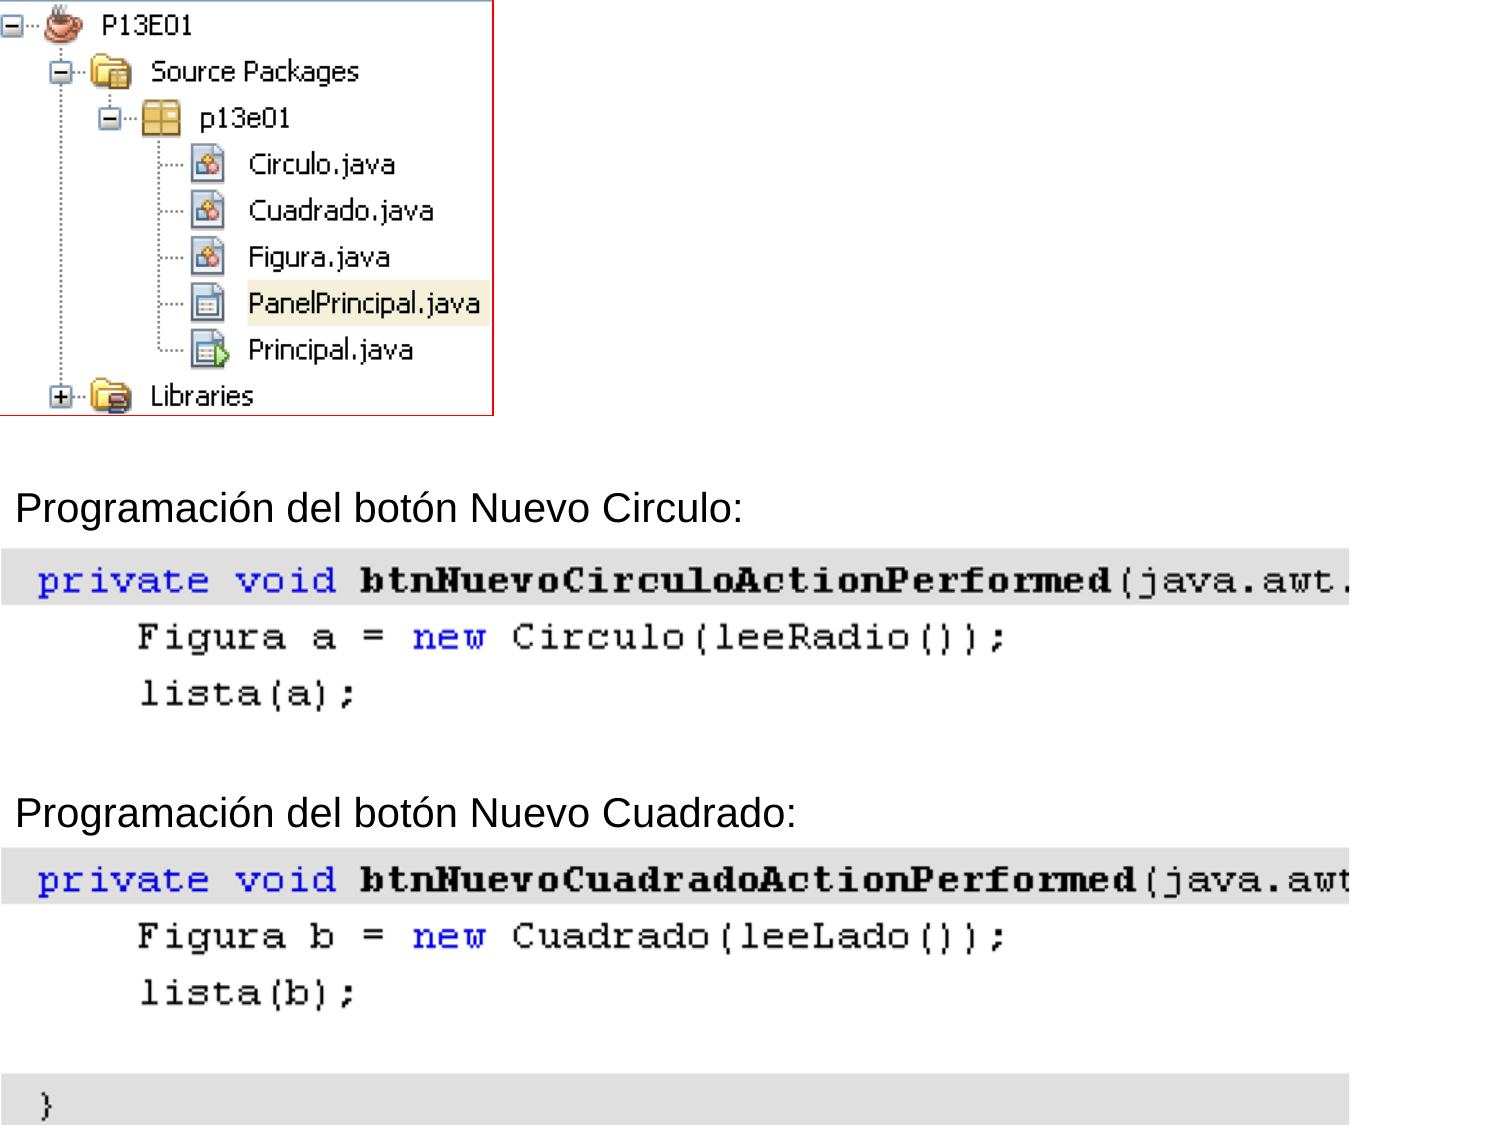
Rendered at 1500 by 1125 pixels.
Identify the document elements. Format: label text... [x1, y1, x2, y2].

text_box Programación del botón Nuevo Circulo: [0, 473, 1453, 539]
picture [0, 538, 1350, 727]
picture [0, 838, 1350, 1125]
text_box Programación del botón Nuevo Cuadrado: [0, 778, 1453, 843]
picture [0, 0, 493, 416]
